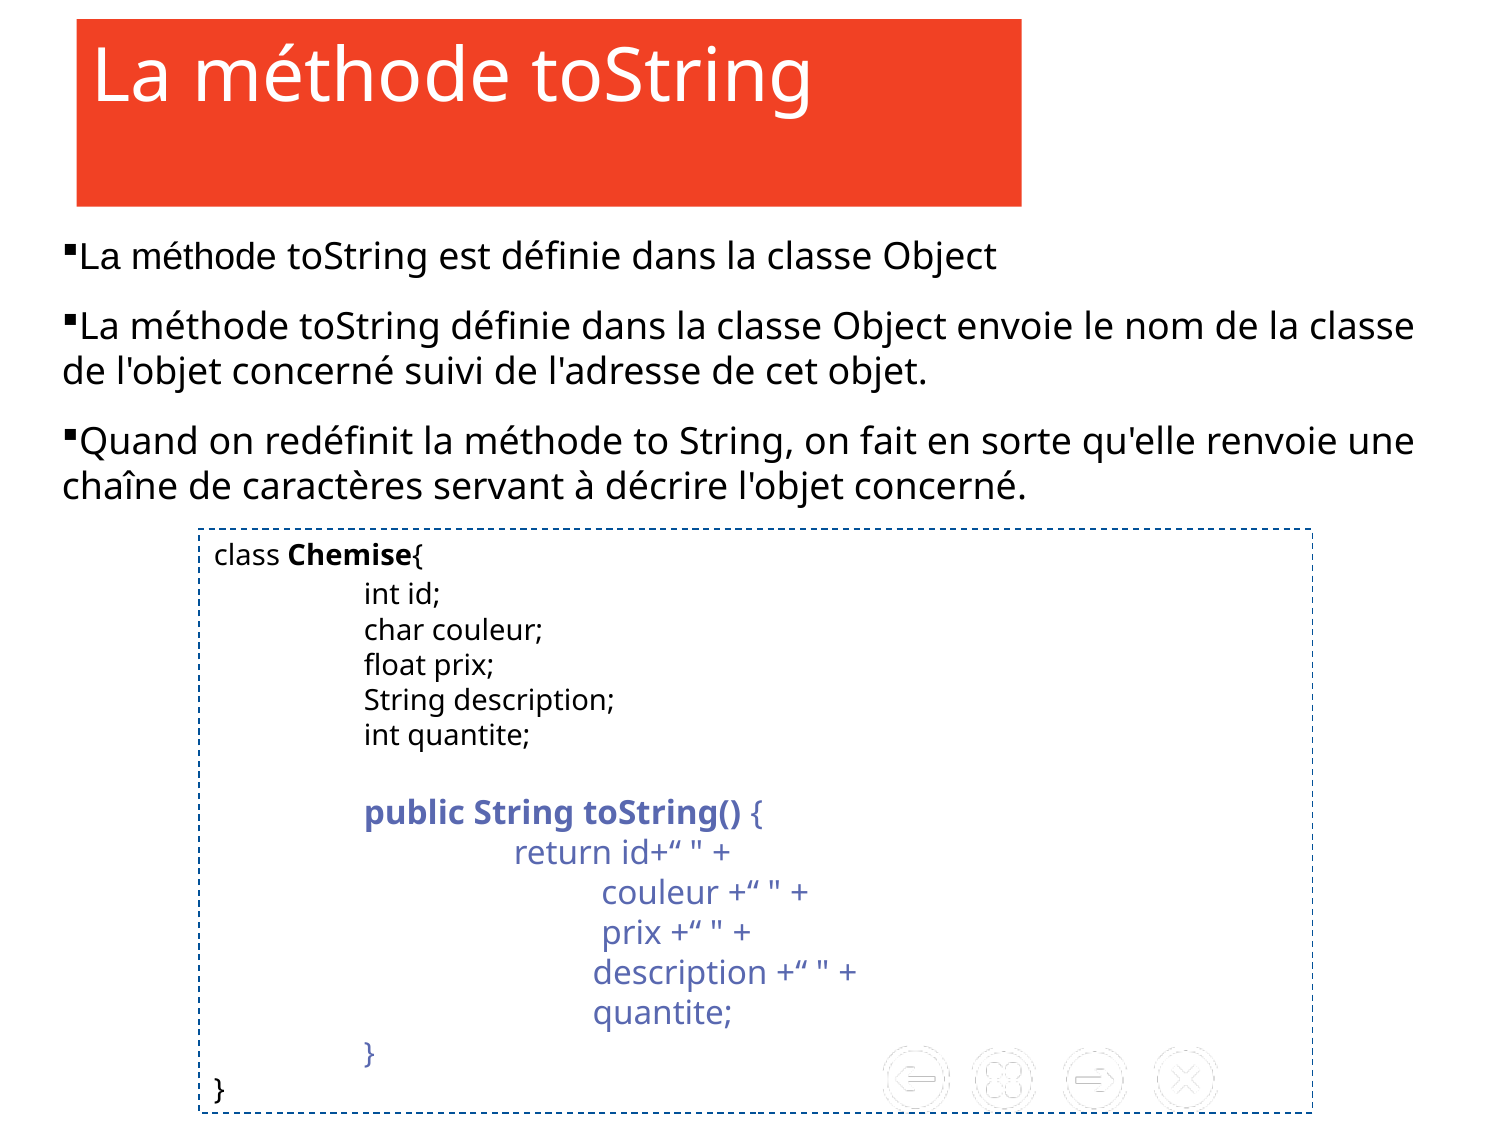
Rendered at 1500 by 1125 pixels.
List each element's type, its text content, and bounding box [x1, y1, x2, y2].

text_box La méthode toString est définie dans la classe Object La méthode toString définie dans la classe Object envoie le nom de la classe de l'objet concerné suivi de l'adresse de cet objet. Quand on redéfinit la méthode to String, on fait en sorte qu'elle renvoie une chaîne de caractères servant à décrire l'objet concerné. [46, 202, 1465, 515]
text_box class Chemise{ int id; char couleur; float prix; String description; int quantite; public String toString() { return id+“ " + couleur +“ " + prix +“ " + description +“ " + quantite; } } [199, 529, 1313, 1113]
title La méthode toString [76, 19, 1022, 202]
